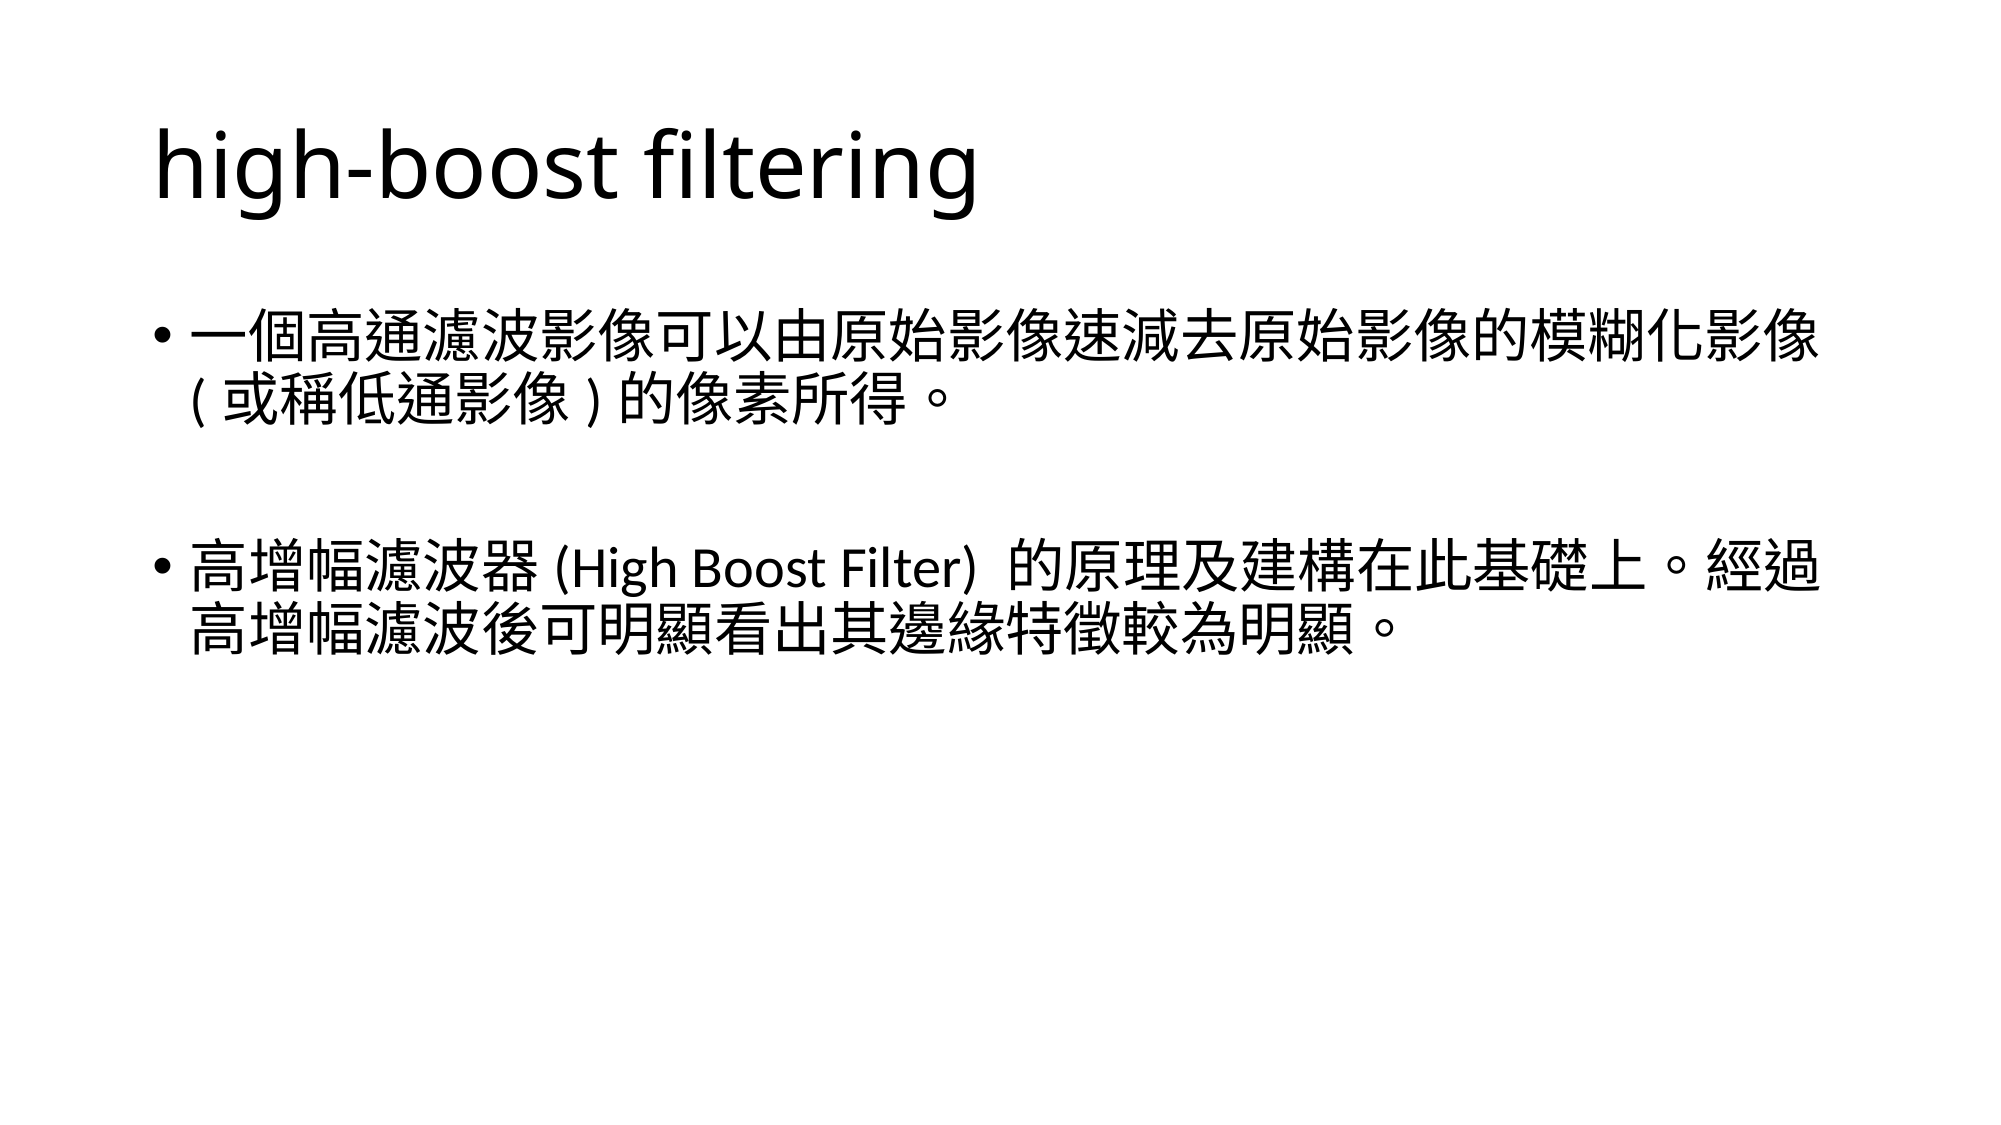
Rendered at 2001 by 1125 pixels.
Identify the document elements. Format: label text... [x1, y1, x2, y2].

list 一個高通濾波影像可以由原始影像速減去原始影像的模糊化影像(或稱低通影像)的像素所得。 高增幅濾波器(High Boost Filter) 的原理及建構在此基礎上。經過高增幅濾波後可明顯看出其邊緣特徵較為明顯。 [137, 299, 1863, 1014]
title high-boost filtering [137, 59, 1863, 278]
